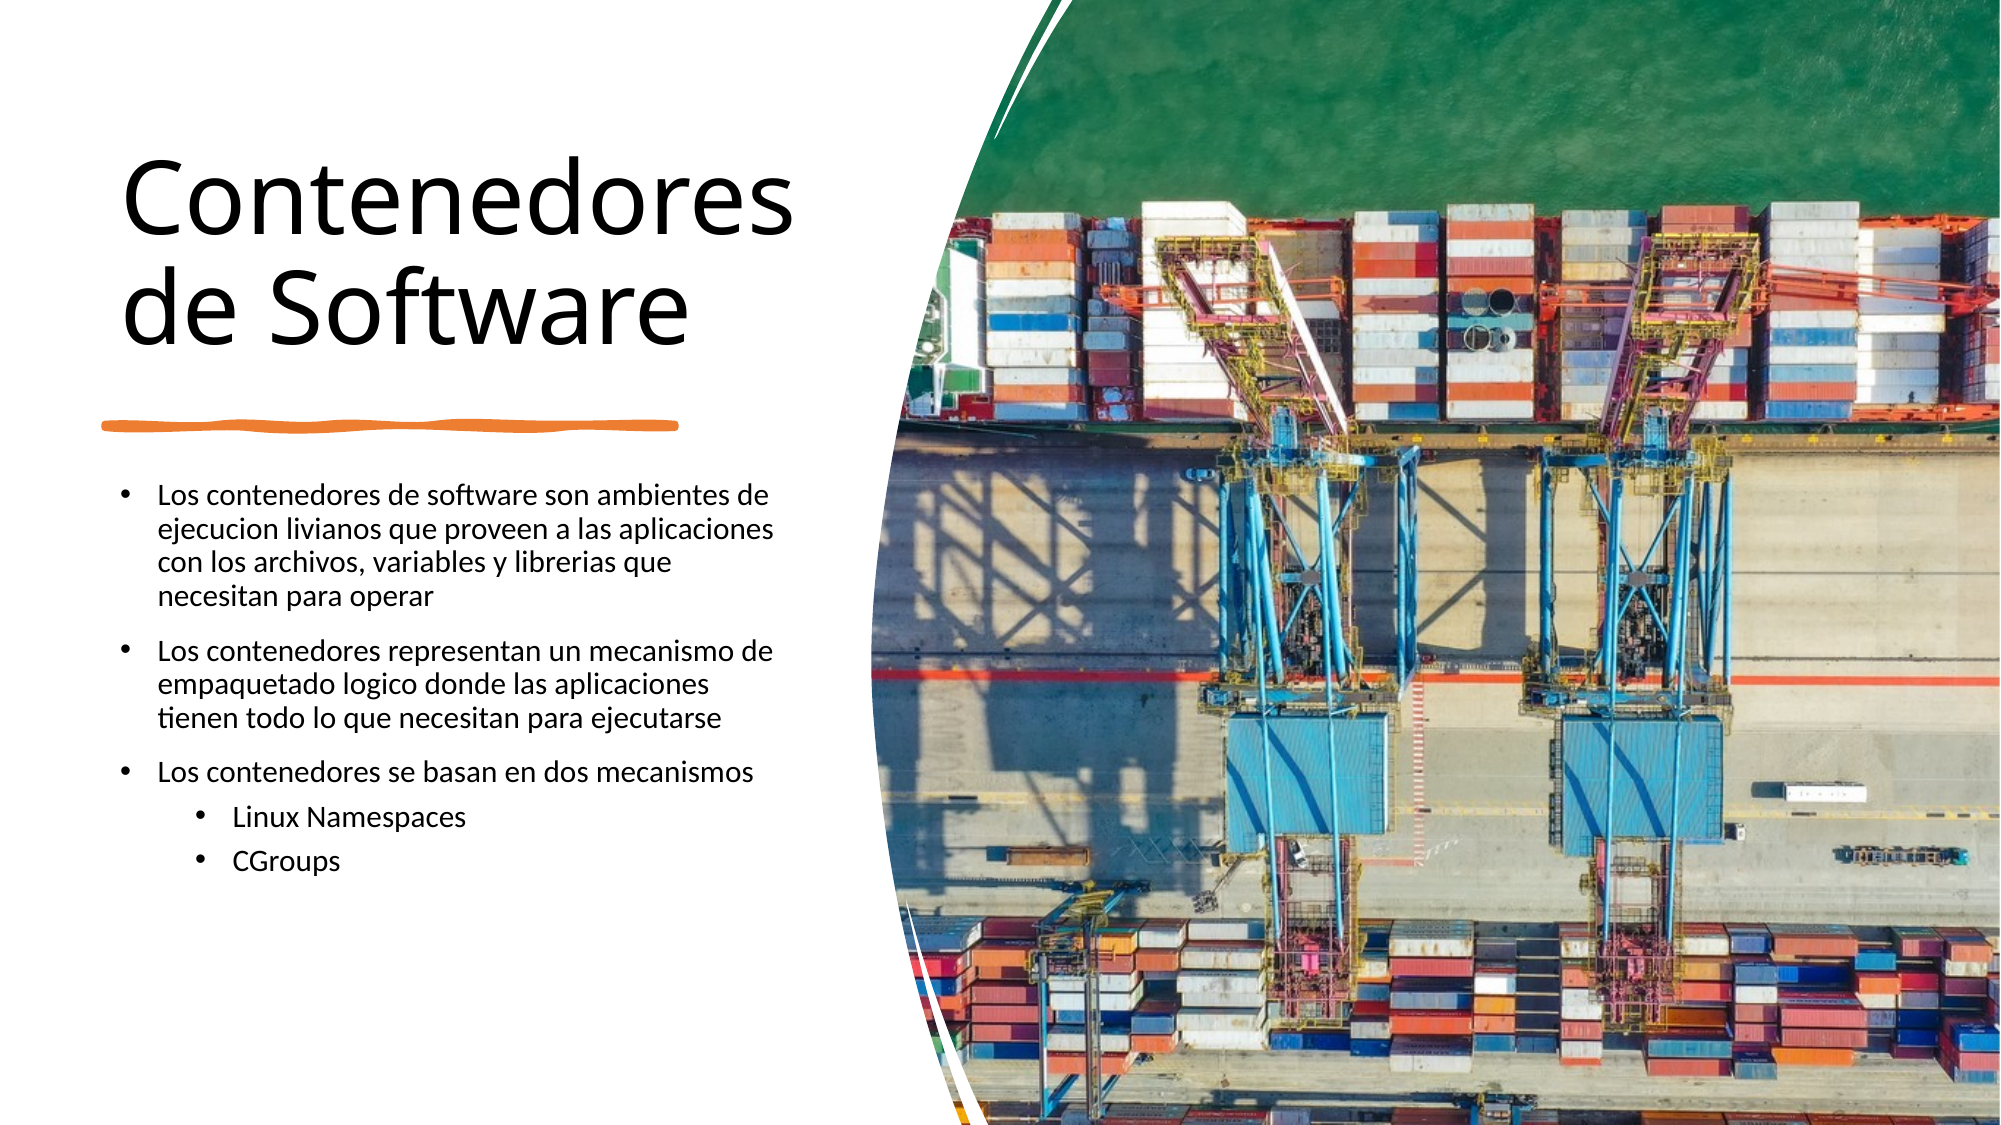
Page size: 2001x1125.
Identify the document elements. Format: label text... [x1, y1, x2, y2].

list Los contenedores de software son ambientes de ejecucion livianos que proveen a las aplicaciones con los archivos, variables y librerias que necesitan para operar Los contenedores representan un mecanismo de empaquetado logico donde las aplicaciones tienen todo lo que necesitan para ejecutarse Los contenedores se basan en dos mecanismos Linux Namespaces CGroups [105, 471, 802, 1016]
text_box [103, 421, 676, 431]
picture [871, 0, 2000, 1125]
text_box [0, 0, 871, 1125]
title Contenedores de Software [105, 53, 822, 375]
